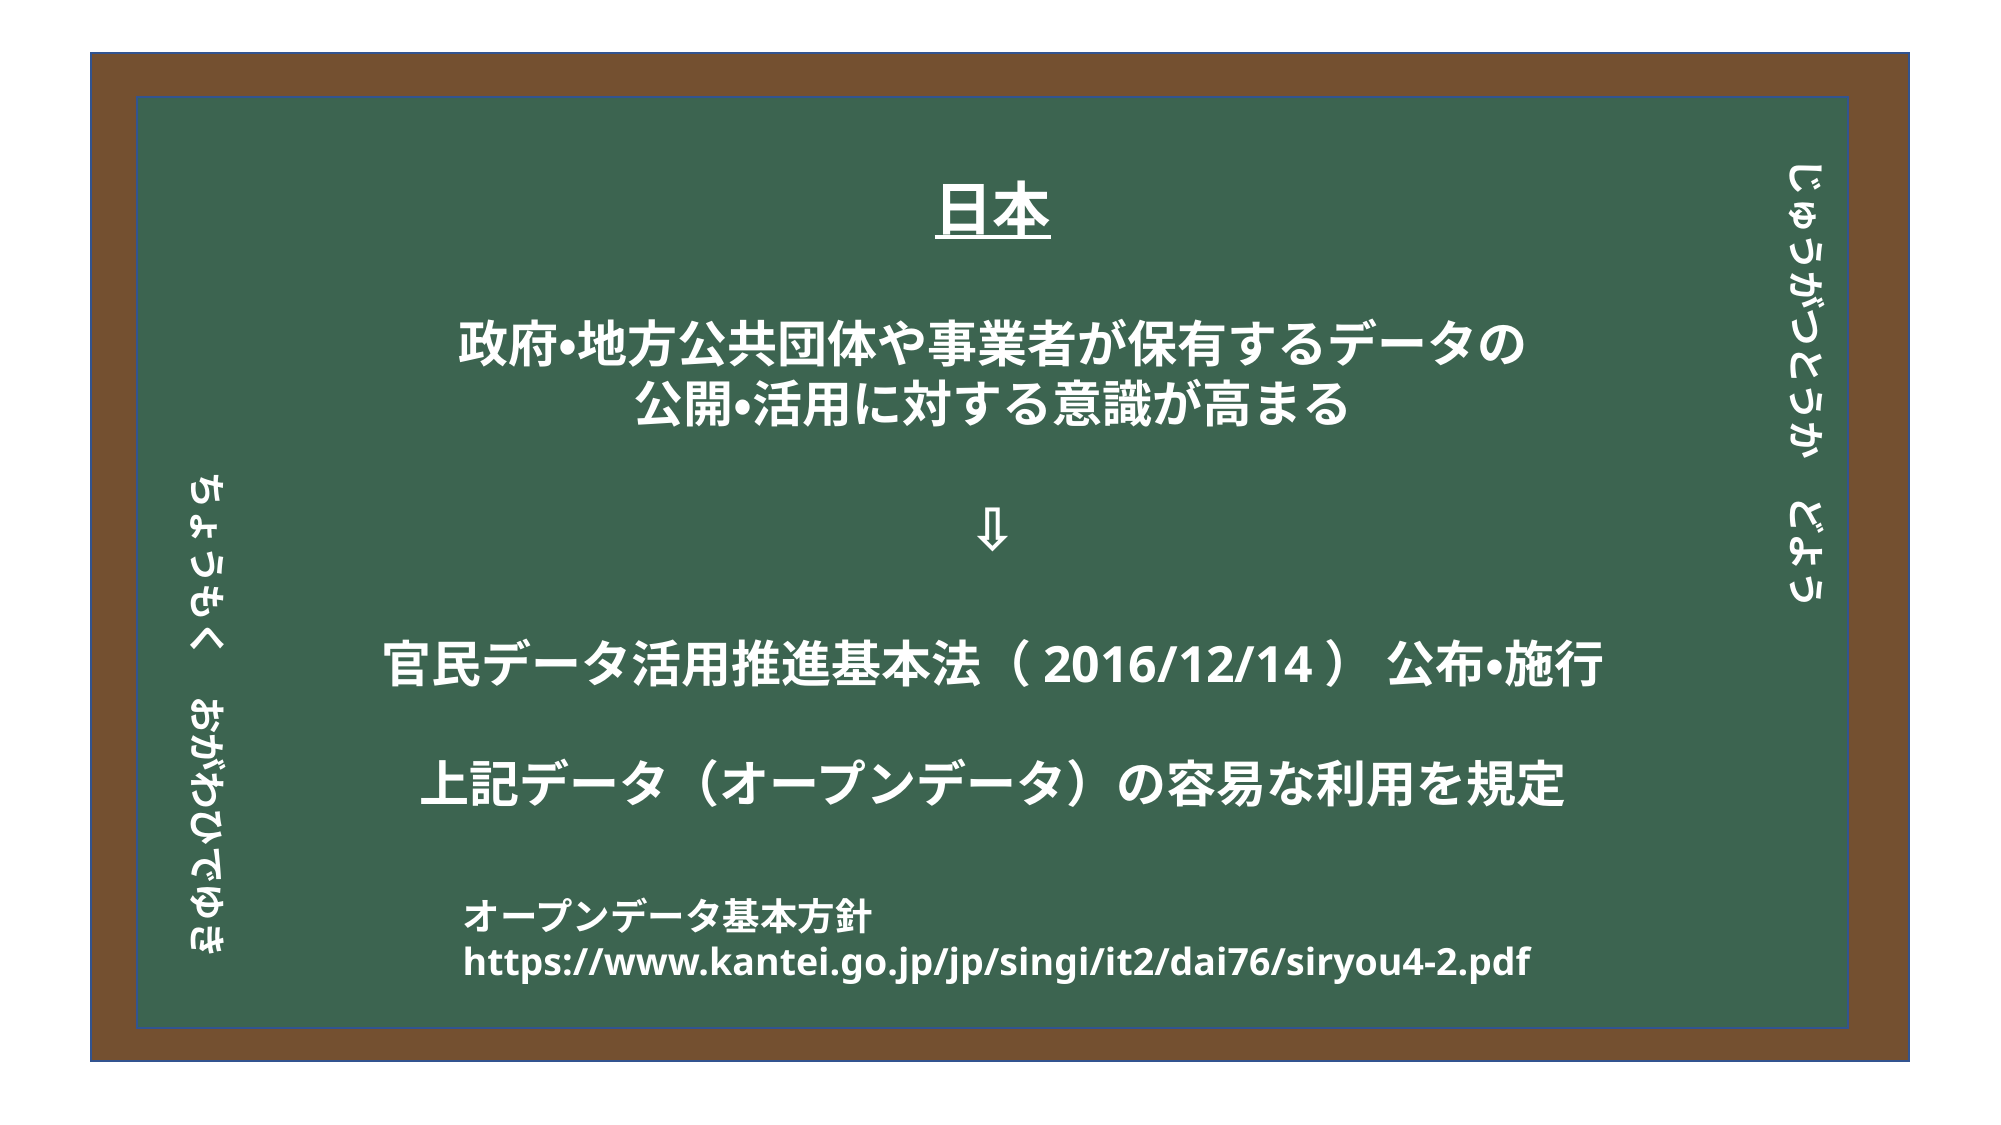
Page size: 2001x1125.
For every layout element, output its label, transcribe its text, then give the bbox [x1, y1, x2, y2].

text_box オープンデータ基本方針 https://www.kantei.go.jp/jp/singi/it2/dai76/siryou4-2.pdf [447, 885, 1611, 1036]
text_box じゅうがつとうか どよう [1670, 143, 1838, 910]
text_box ちょうもく おがわひでゆき [162, 456, 239, 999]
text_box 日本 政府・地方公共団体や事業者が保有するデータの 公開・活用に対する意識が高まる ⇩ 官民データ活用推進基本法（2016/12/14） 公布・施行 上記データ（オープンデータ）の容易な利用を規定 [136, 96, 1849, 1029]
text_box [90, 52, 1910, 1062]
